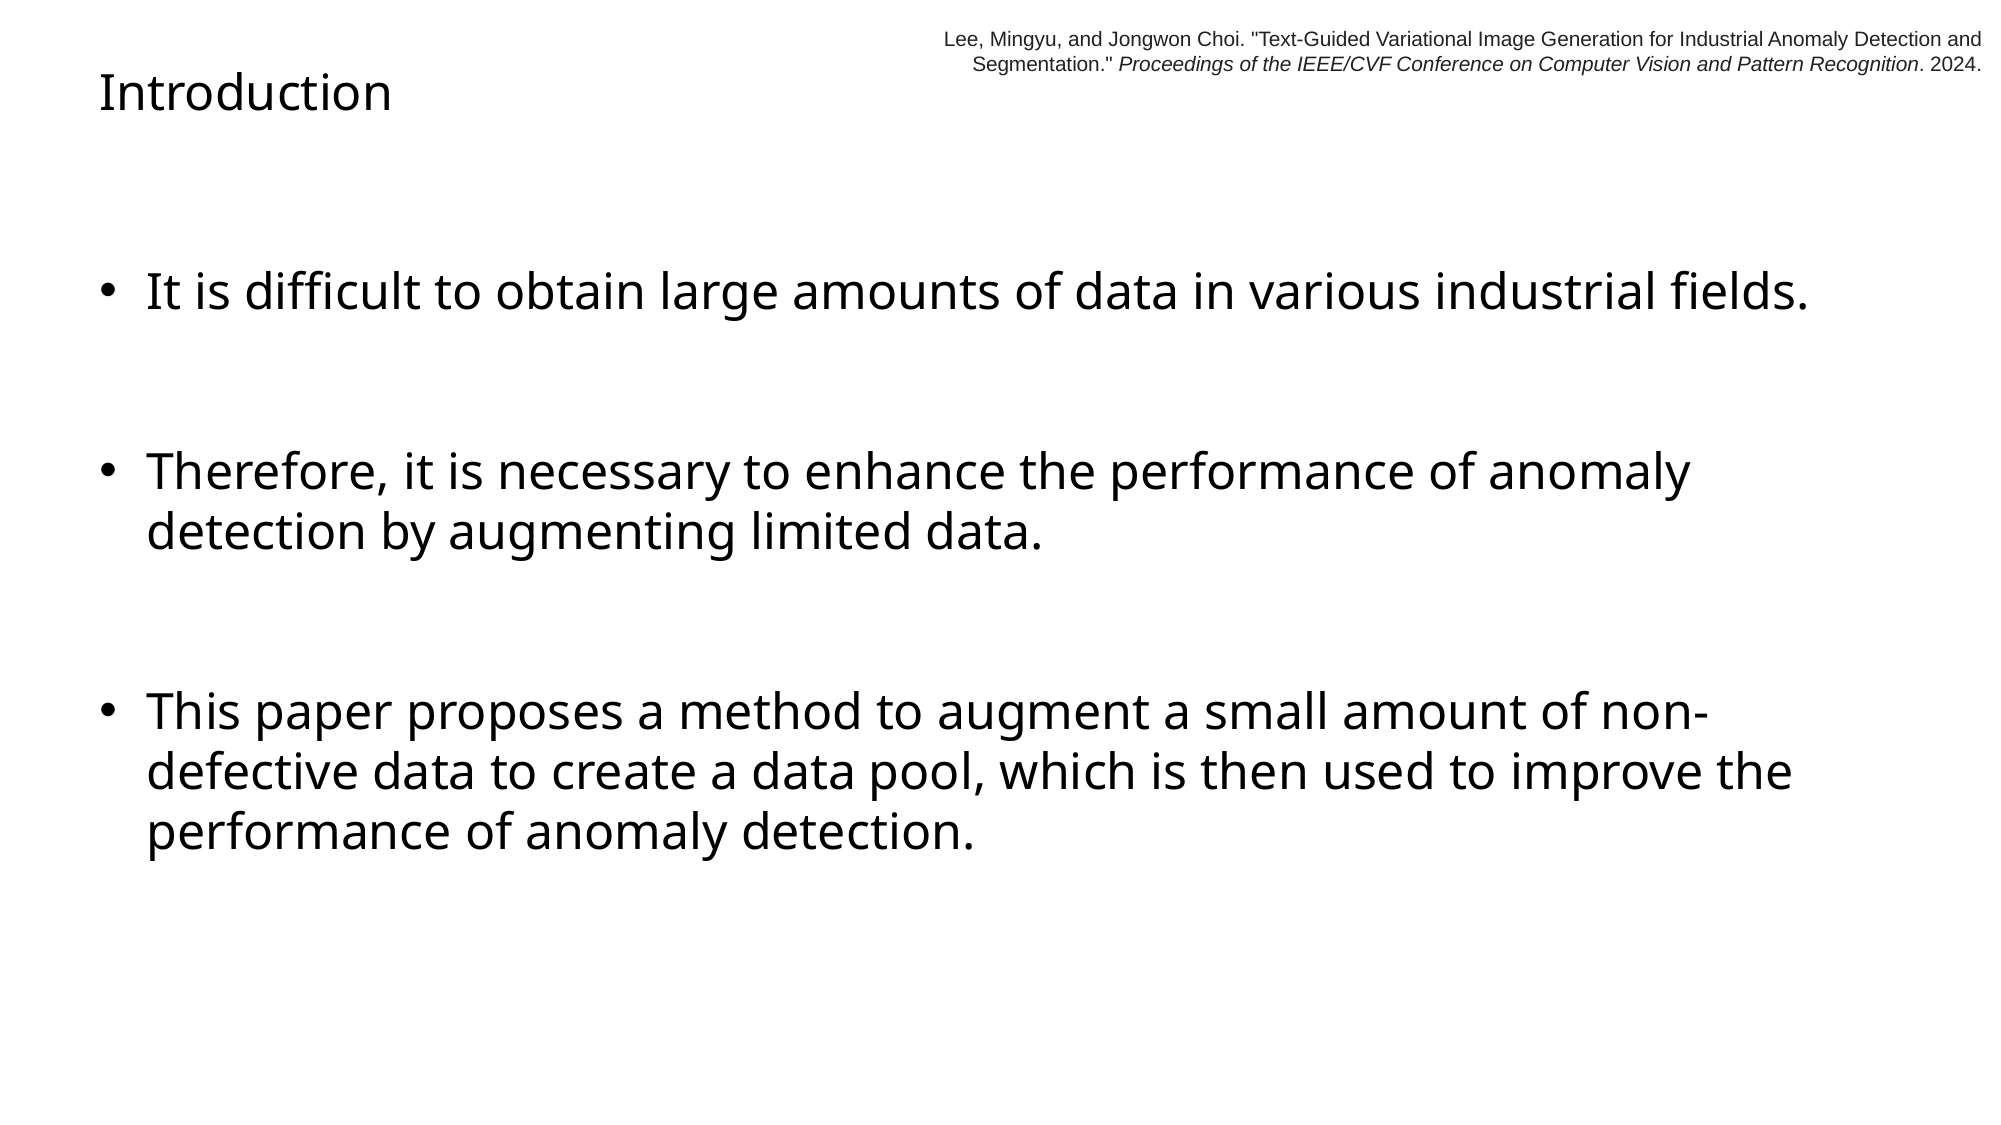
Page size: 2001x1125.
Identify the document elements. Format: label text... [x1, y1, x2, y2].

text_box It is difficult to obtain large amounts of data in various industrial fields. Therefore, it is necessary to enhance the performance of anomaly detection by augmenting limited data. This paper proposes a method to augment a small amount of non-defective data to create a data pool, which is then used to improve the performance of anomaly detection. [84, 251, 1865, 867]
text_box Introduction [84, 53, 672, 128]
text_box Lee, Mingyu, and Jongwon Choi. "Text-Guided Variational Image Generation for Industrial Anomaly Detection and Segmentation." Proceedings of the IEEE/CVF Conference on Computer Vision and Pattern Recognition. 2024. [717, 18, 1997, 83]
